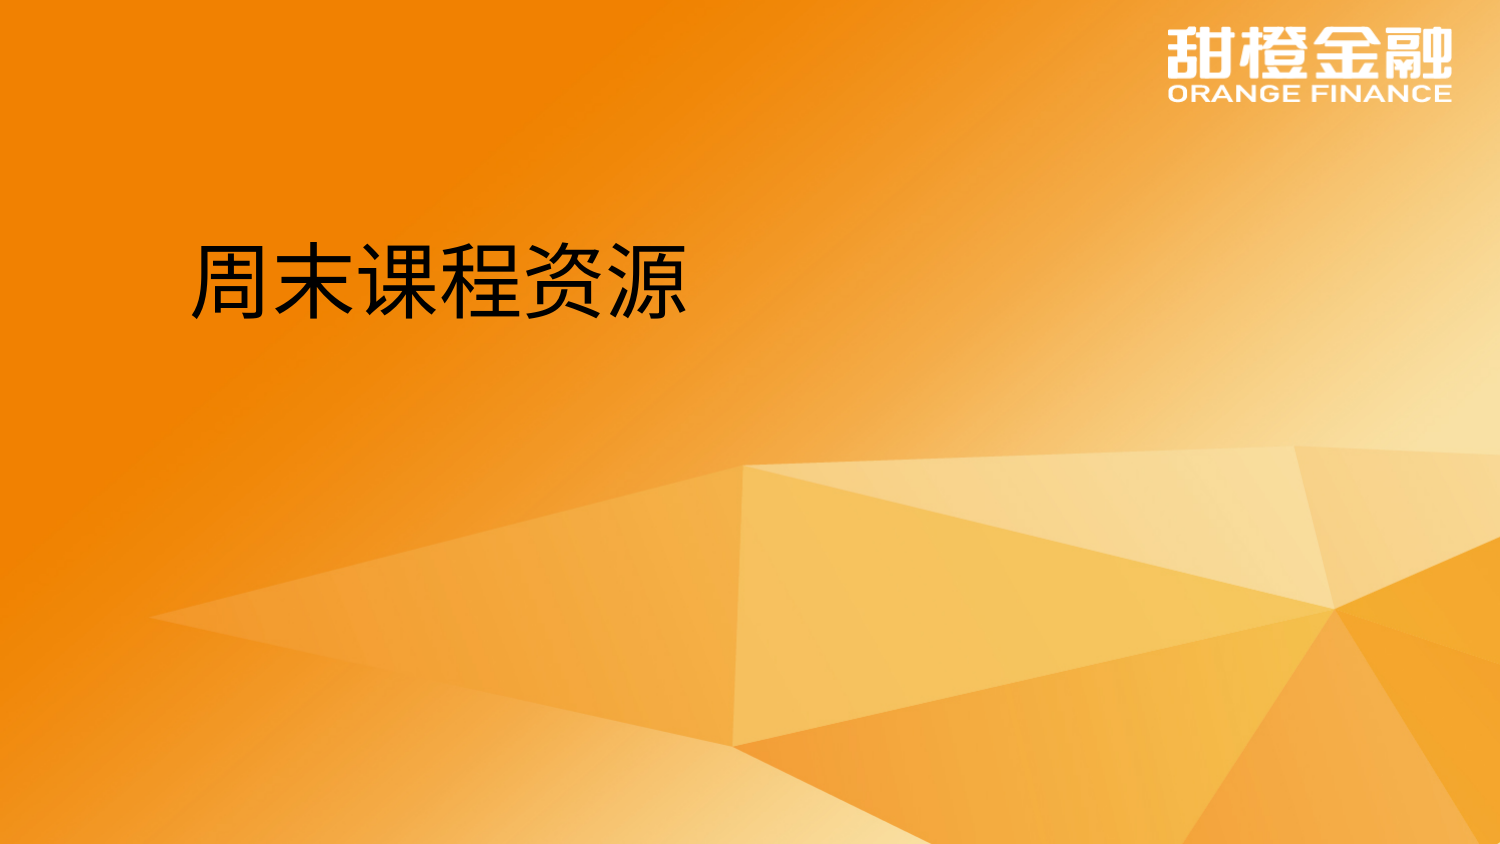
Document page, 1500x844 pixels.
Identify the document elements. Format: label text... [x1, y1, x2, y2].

text_box 周末课程资源 [174, 222, 1240, 337]
picture [0, 0, 1500, 844]
